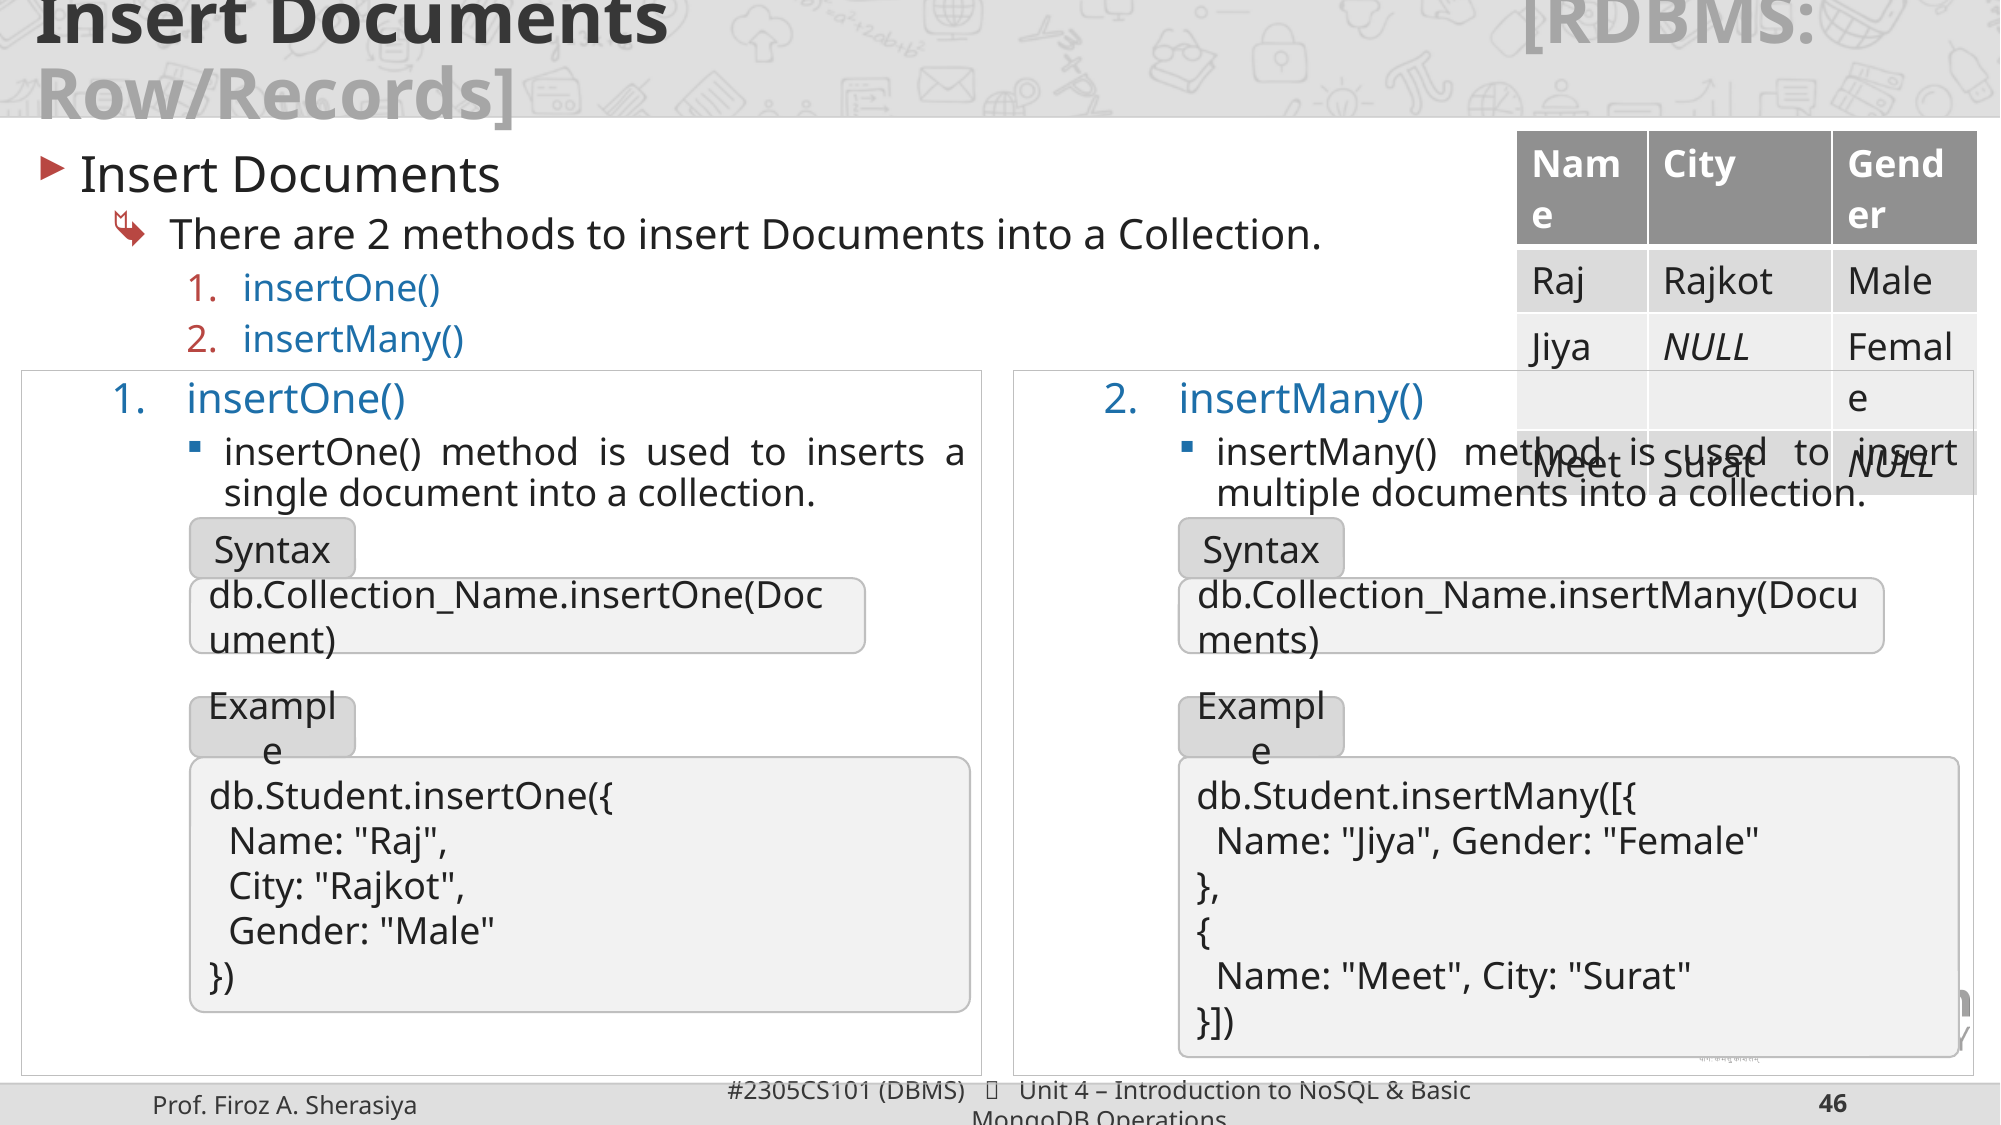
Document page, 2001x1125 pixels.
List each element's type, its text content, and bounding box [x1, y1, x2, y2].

table_header City [1649, 131, 1831, 244]
list Insert Documents There are 2 methods to insert Documents into a Collection. insertOne() insertMany() [21, 141, 1515, 1059]
text_box Syntax [188, 517, 357, 580]
text_box db.Student.insertOne({ Name: "Raj", City: "Rajkot", Gender: "Male" }) [188, 756, 972, 1014]
title Insert Documents [RDBMS: Row/Records] [0, 0, 2000, 117]
text_box insertOne() insertOne() method is used to inserts a single document into a collection. [21, 370, 982, 1076]
table_header Gender [1833, 131, 1977, 244]
table_header Name [1517, 131, 1647, 244]
text_box db.Collection_Name.insertMany(Documents) [1177, 577, 1885, 655]
table_cell Female [1833, 314, 1977, 429]
table_cell NULL [1649, 314, 1831, 370]
text_box Example [1177, 696, 1345, 759]
text_box insertMany() insertMany() method is used to insert multiple documents into a collection. [1013, 370, 1974, 1076]
text_box Example [188, 696, 357, 759]
table_cell Raj [1517, 250, 1647, 312]
table_cell Jiya [1517, 314, 1647, 370]
text_box Syntax [1177, 517, 1345, 580]
table_cell Rajkot [1649, 250, 1831, 312]
text_box db.Student.insertMany([{ Name: "Jiya", Gender: "Female" }, { Name: "Meet", City: "Surat" }]) [1177, 756, 1960, 1059]
table_cell Male [1833, 250, 1977, 312]
text_box db.Collection_Name.insertOne(Document) [188, 577, 867, 655]
list Insert Documents There are 2 methods to insert Documents into a Collection. insertOne() insertMany() [1974, 497, 1979, 1059]
